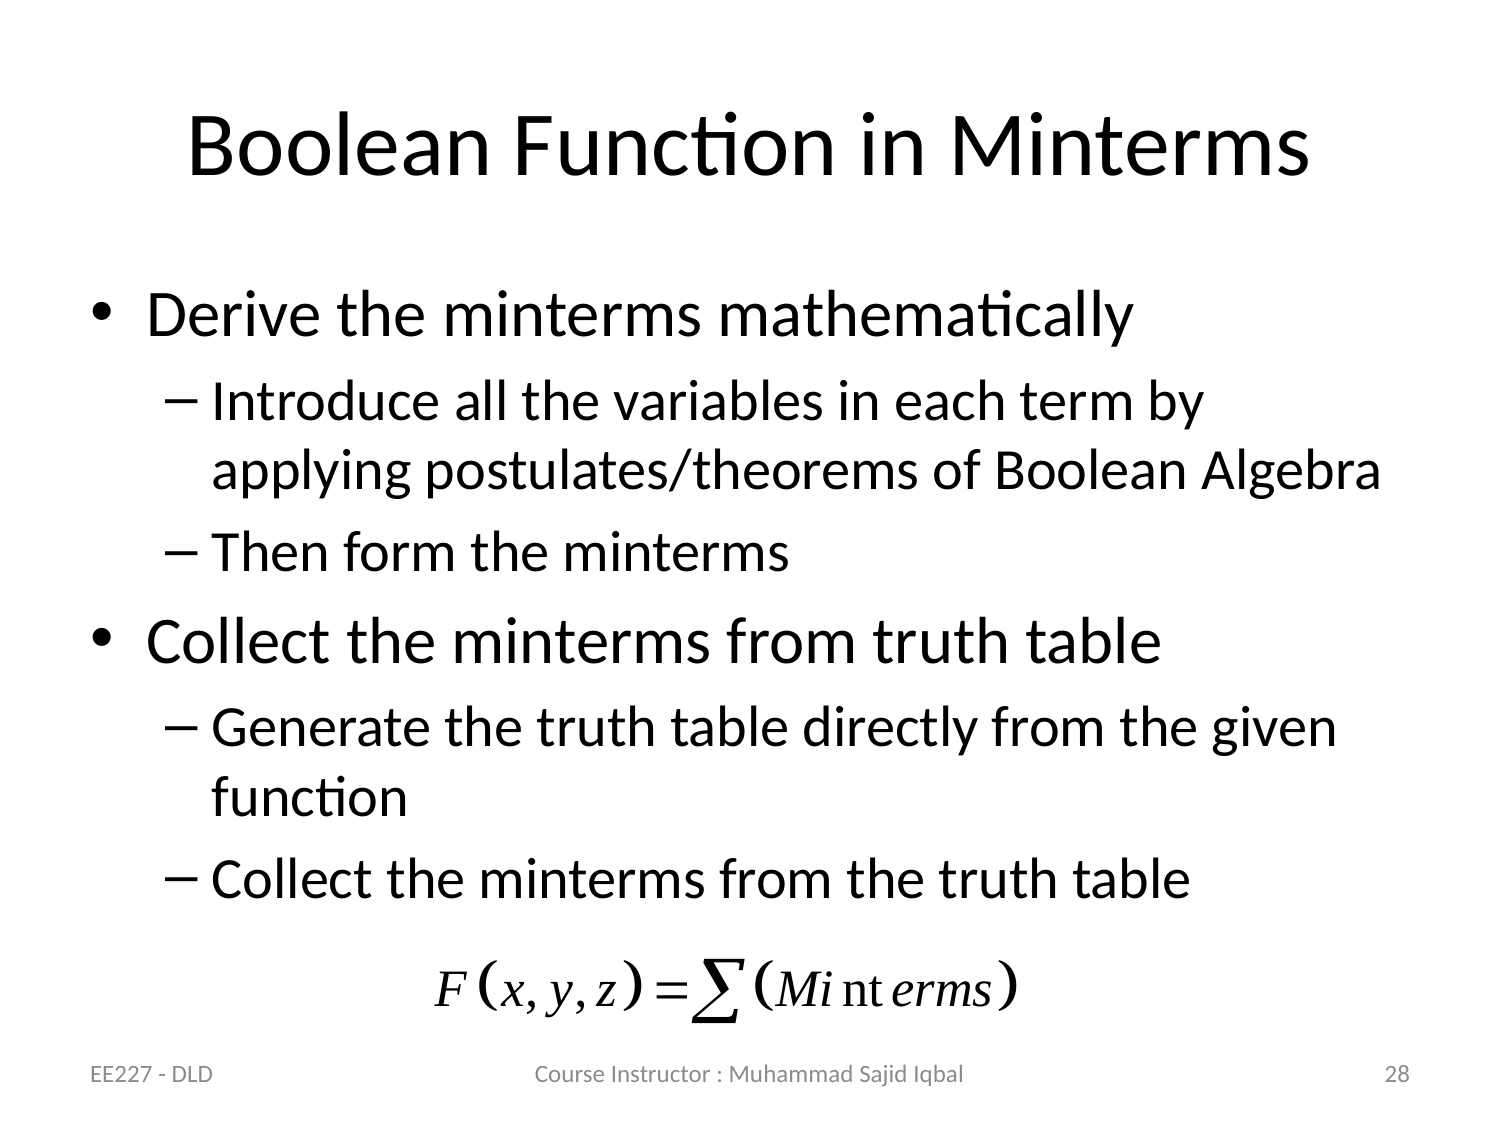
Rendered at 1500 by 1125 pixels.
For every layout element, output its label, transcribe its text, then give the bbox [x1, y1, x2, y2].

list Derive the minterms mathematically Introduce all the variables in each term by applying postulates/theorems of Boolean Algebra Then form the minterms Collect the minterms from truth table Generate the truth table directly from the given function Collect the minterms from the truth table [75, 262, 1425, 1005]
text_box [424, 949, 1025, 1038]
title Boolean Function in Minterms [75, 45, 1425, 233]
slide_number EE227 - DLD [75, 1042, 425, 1103]
slide_number 28 [1074, 1042, 1425, 1103]
footer Course Instructor : Muhammad Sajid Iqbal [512, 1047, 988, 1103]
